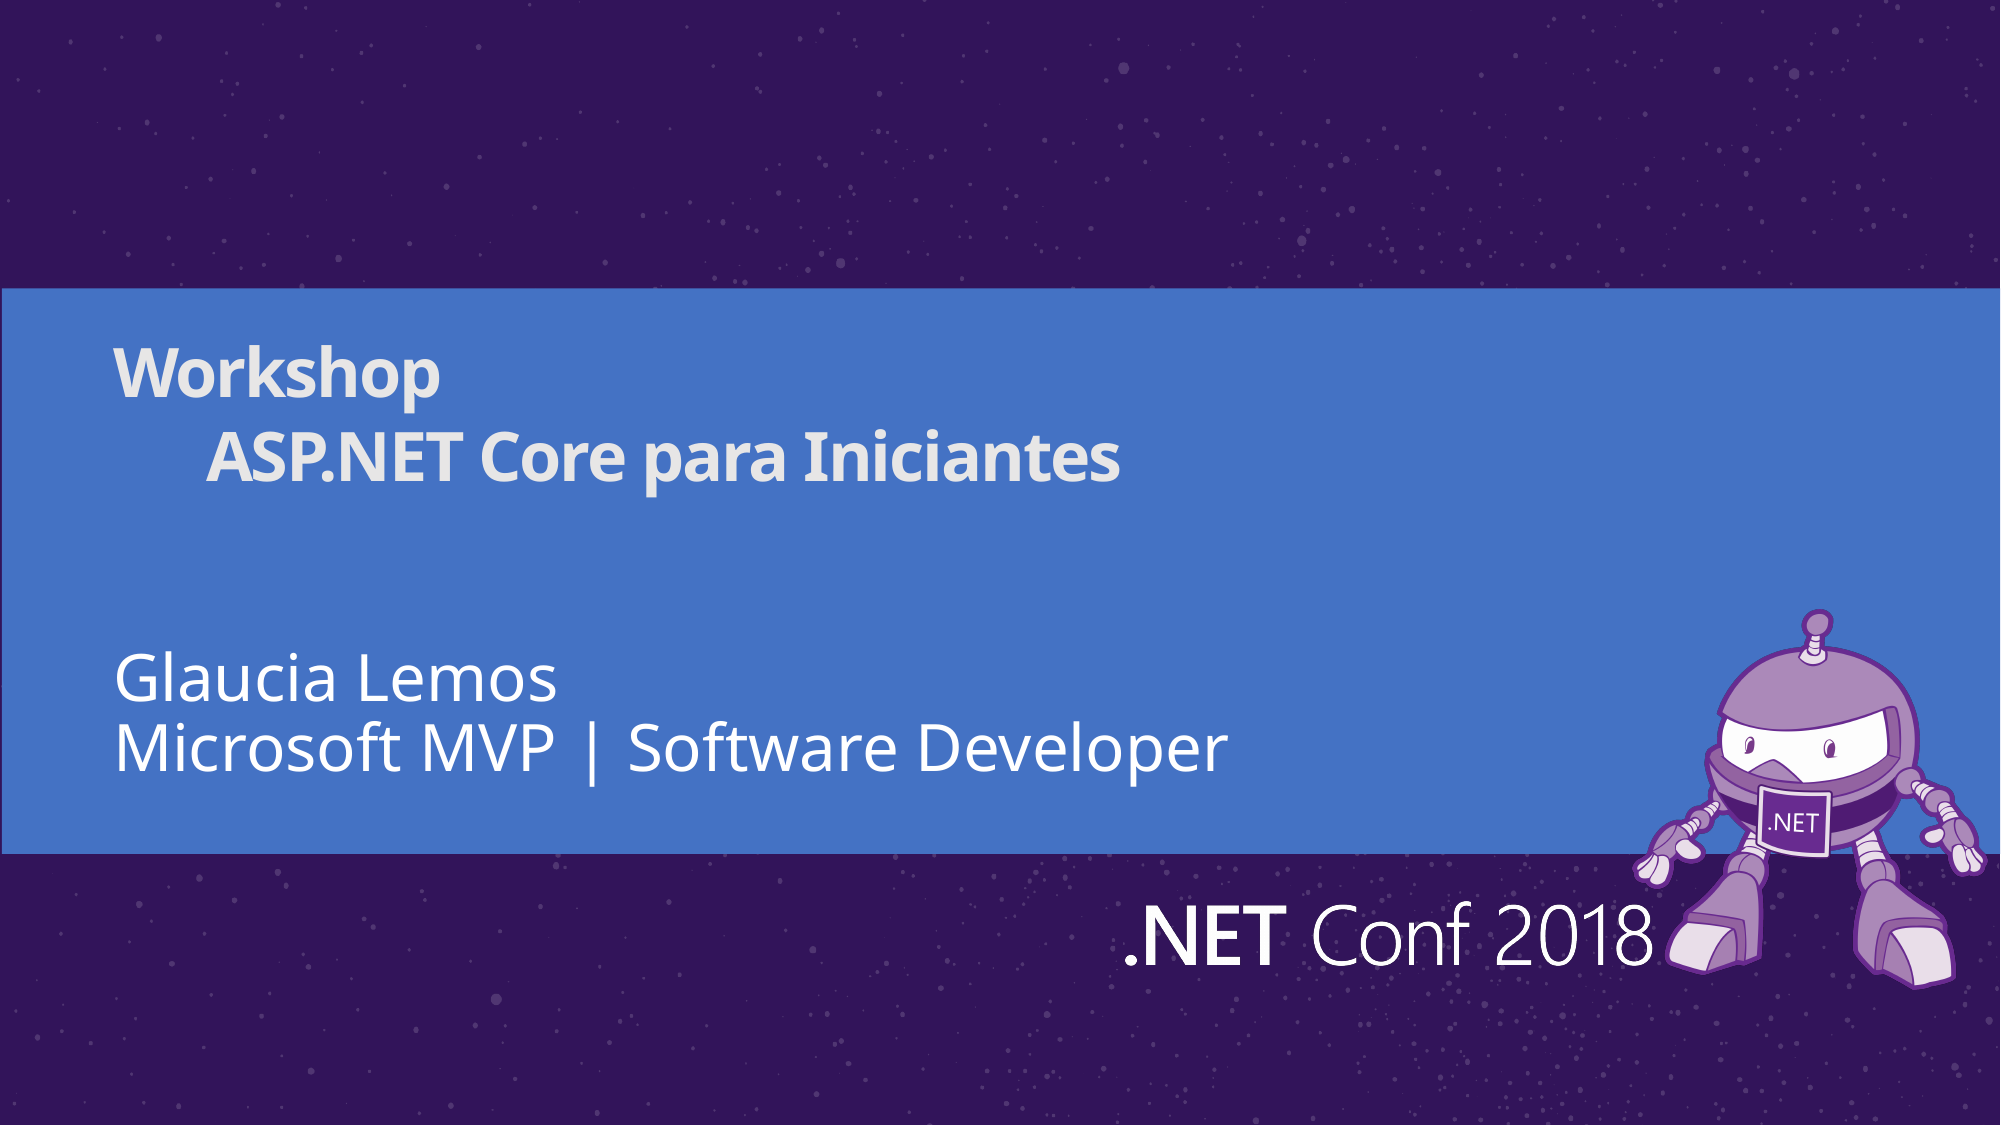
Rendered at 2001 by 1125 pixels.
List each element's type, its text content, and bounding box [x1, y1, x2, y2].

picture [0, 0, 2000, 1125]
list Glaucia Lemos Microsoft MVP | Software Developer [89, 626, 1707, 819]
title Workshop ASP.NET Core para Iniciantes [89, 315, 1904, 610]
